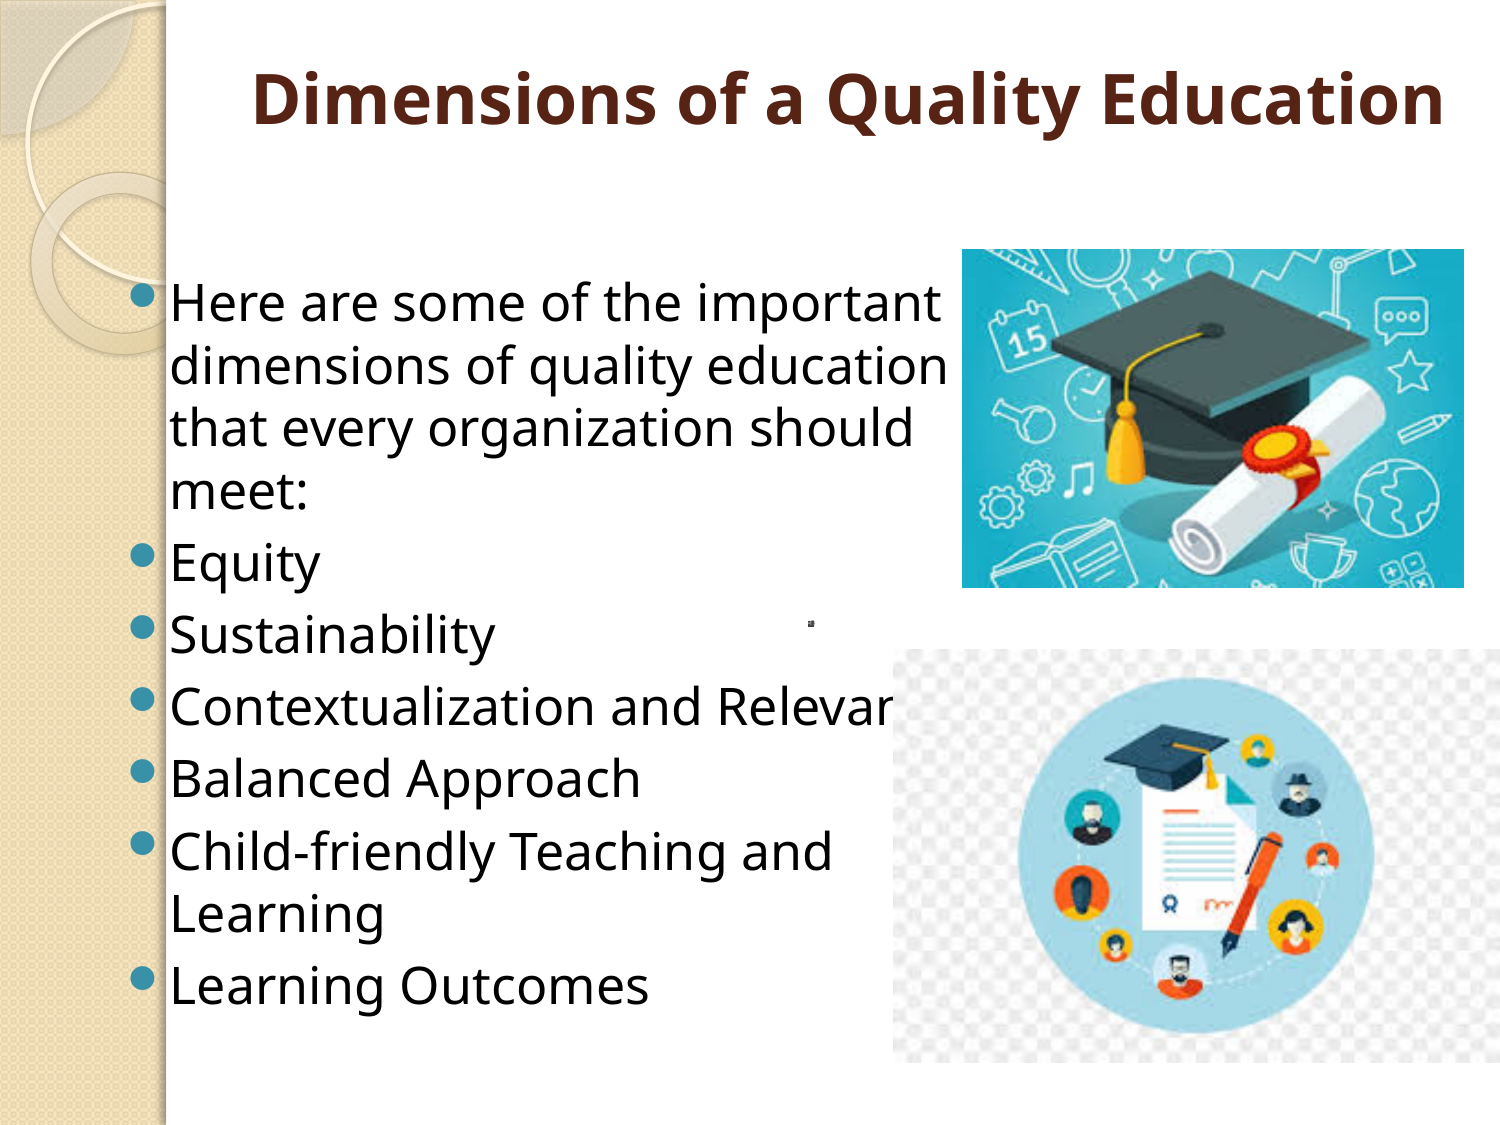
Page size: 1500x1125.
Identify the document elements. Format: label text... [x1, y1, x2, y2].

list Here are some of the important dimensions of quality education that every organization should meet: Equity Sustainability Contextualization and Relevance Balanced Approach Child-friendly Teaching and Learning Learning Outcomes [99, 262, 988, 1038]
picture [893, 649, 1500, 1063]
title Dimensions of a Quality Education [235, 45, 1466, 233]
picture [962, 249, 1464, 588]
picture [799, 612, 815, 627]
